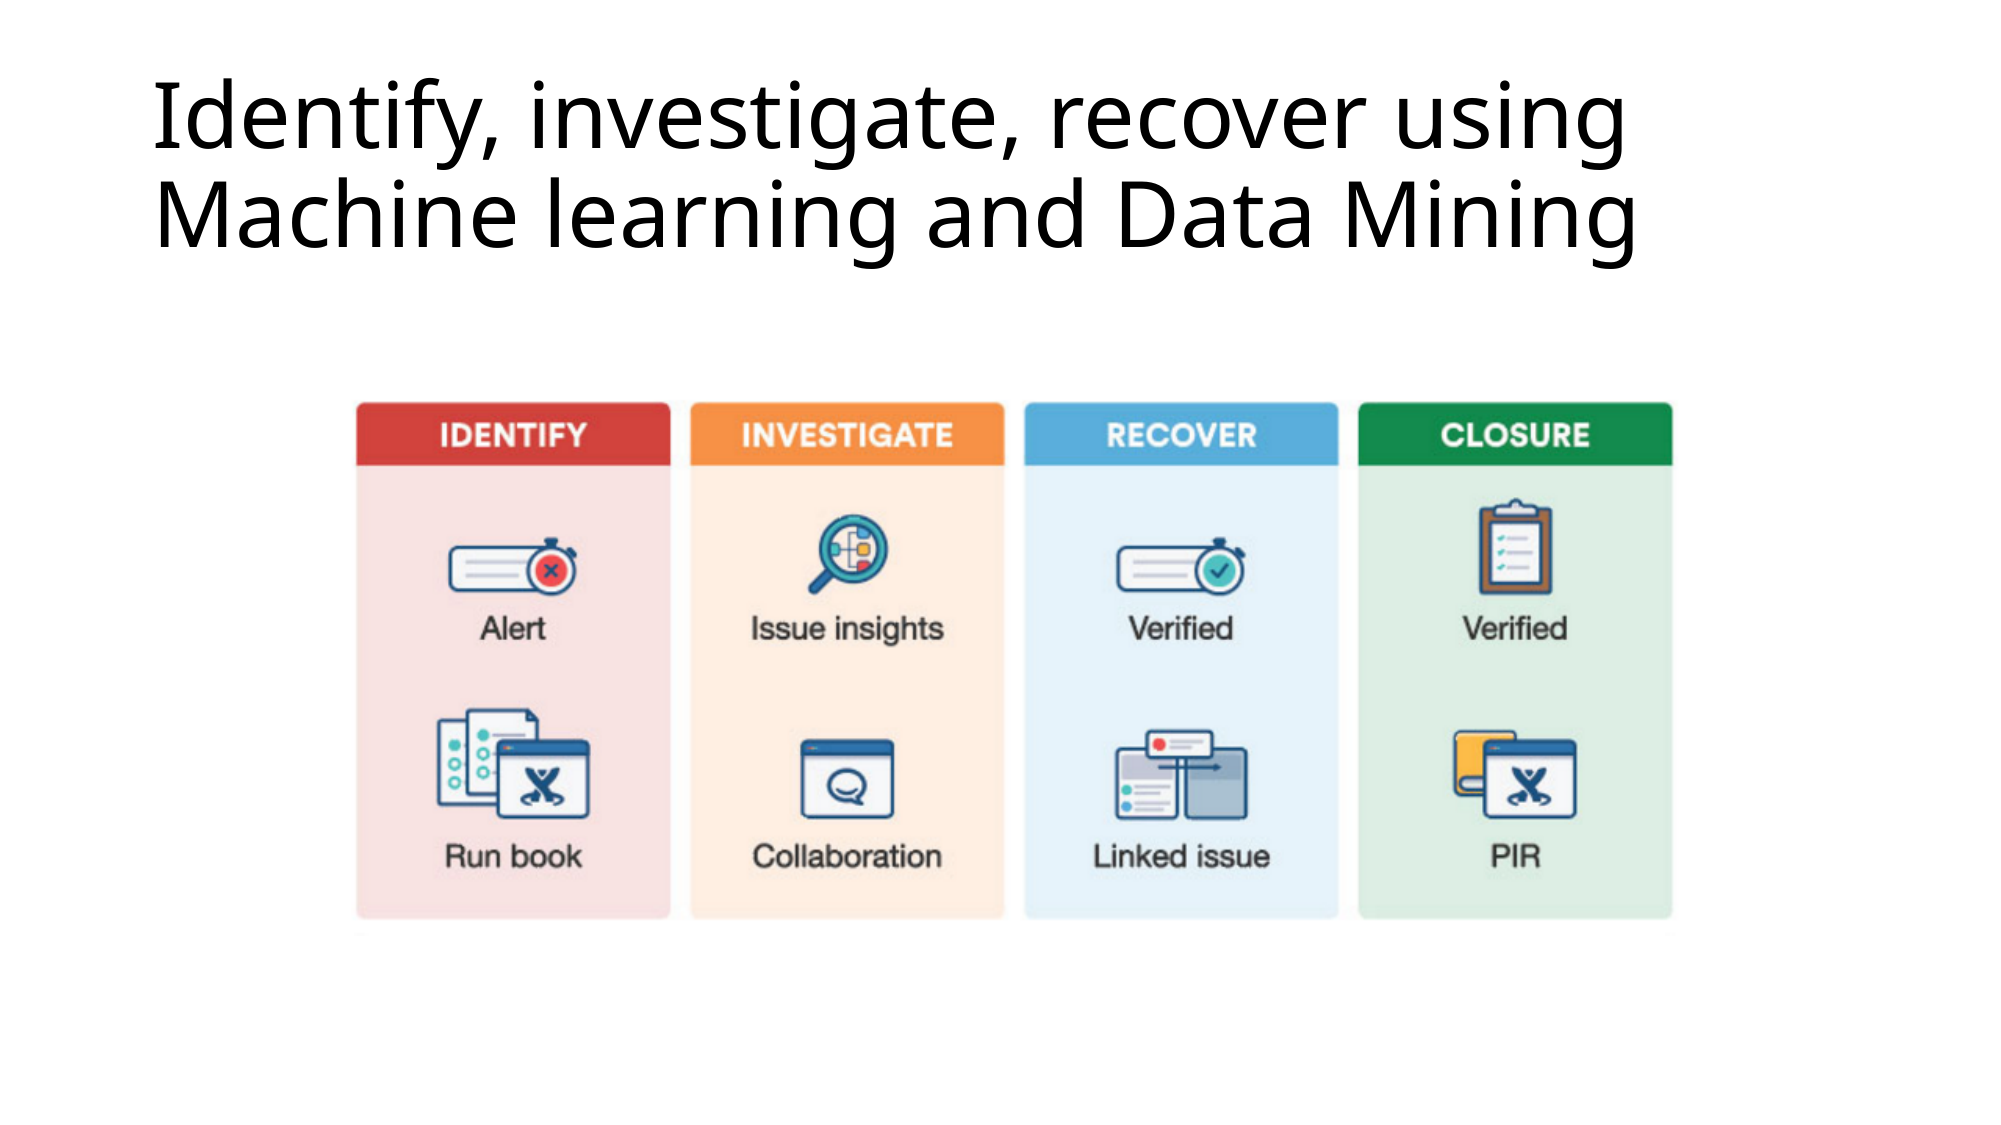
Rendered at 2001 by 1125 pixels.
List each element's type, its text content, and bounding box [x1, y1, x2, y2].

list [289, 377, 1711, 936]
title Identify, investigate, recover using Machine learning and Data Mining [137, 59, 1863, 278]
